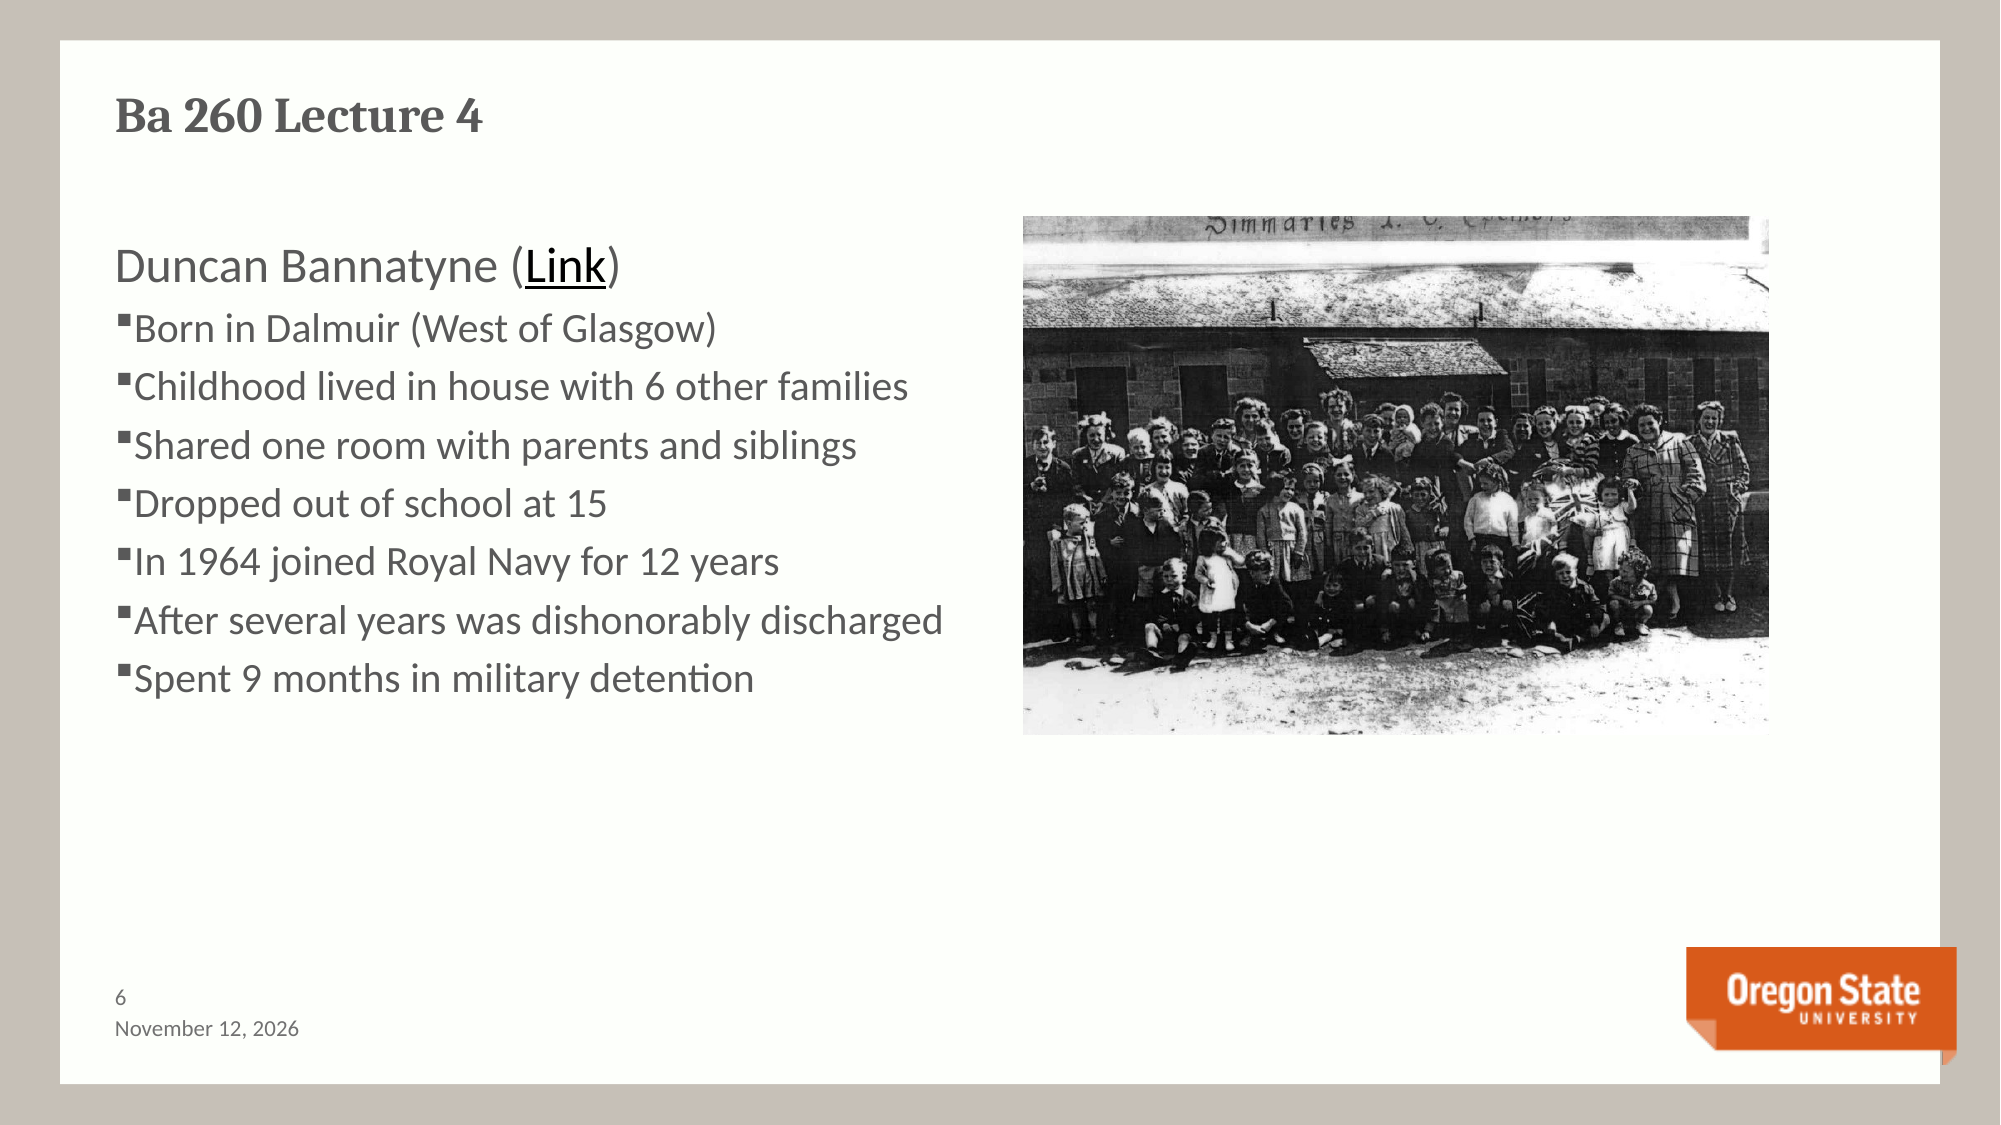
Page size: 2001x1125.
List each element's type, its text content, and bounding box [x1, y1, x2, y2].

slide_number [99, 1012, 500, 1043]
title Ba 260 Lecture 4 [99, 75, 1900, 188]
slide_number 5 [99, 982, 180, 1013]
list Duncan Bannatyne (Link) Born in Dalmuir (West of Glasgow) Childhood lived in house with 6 other families Shared one room with parents and siblings Dropped out of school at 15 In 1964 joined Royal Navy for 12 years After several years was dishonorably discharged Spent 9 months in military detention [99, 224, 976, 938]
picture [1022, 215, 1769, 735]
